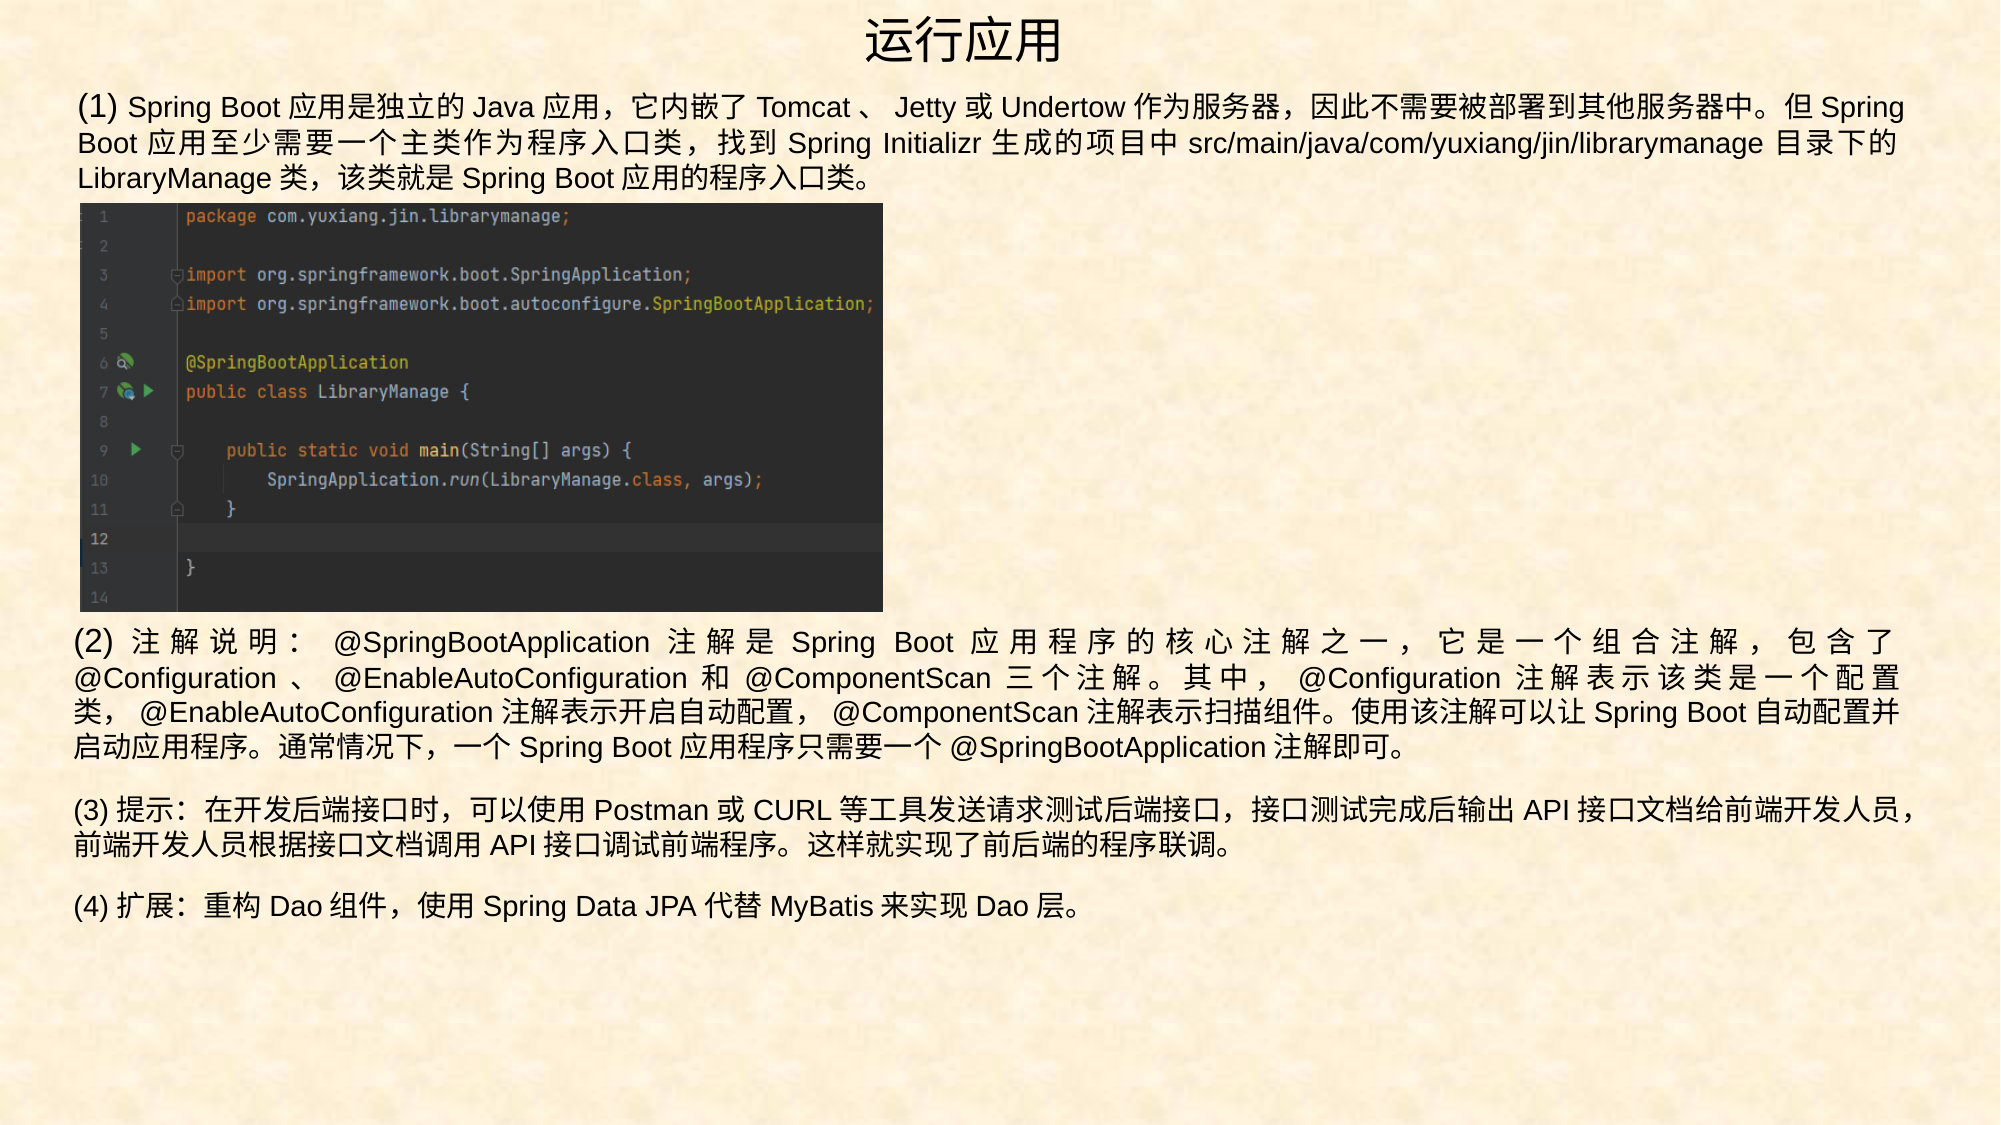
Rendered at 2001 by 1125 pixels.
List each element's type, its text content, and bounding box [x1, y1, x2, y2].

text_box (2)注解说明：@SpringBootApplication注解是Spring Boot应用程序的核心注解之一，它是一个组合注解，包含了@Configuration、@EnableAutoConfiguration和@ComponentScan三个注解。其中，@Configuration注解表示该类是一个配置类，@EnableAutoConfiguration注解表示开启自动配置，@ComponentScan注解表示扫描组件。使用该注解可以让Spring Boot自动配置并启动应用程序。通常情况下，一个Spring Boot应用程序只需要一个@SpringBootApplication注解即可。 [58, 611, 1916, 772]
text_box (4)扩展：重构Dao组件，使用Spring Data JPA代替MyBatis来实现Dao层。 [58, 880, 1916, 931]
text_box 运行应用 [679, 1, 1250, 76]
text_box (1) Spring Boot应用是独立的Java应用，它内嵌了Tomcat、Jetty或Undertow作为服务器，因此不需要被部署到其他服务器中。但Spring Boot应用至少需要一个主类作为程序入口类，找到Spring Initializr生成的项目中src/main/java/com/yuxiang/jin/librarymanage目录下的LibraryManage类，该类就是Spring Boot应用的程序入口类。 [62, 77, 1920, 202]
text_box (3)提示：在开发后端接口时，可以使用Postman或CURL等工具发送请求测试后端接口，接口测试完成后输出API接口文档给前端开发人员，前端开发人员根据接口文档调用API接口调试前端程序。这样就实现了前后端的程序联调。 [58, 783, 1916, 869]
picture [0, 0, 2001, 1125]
